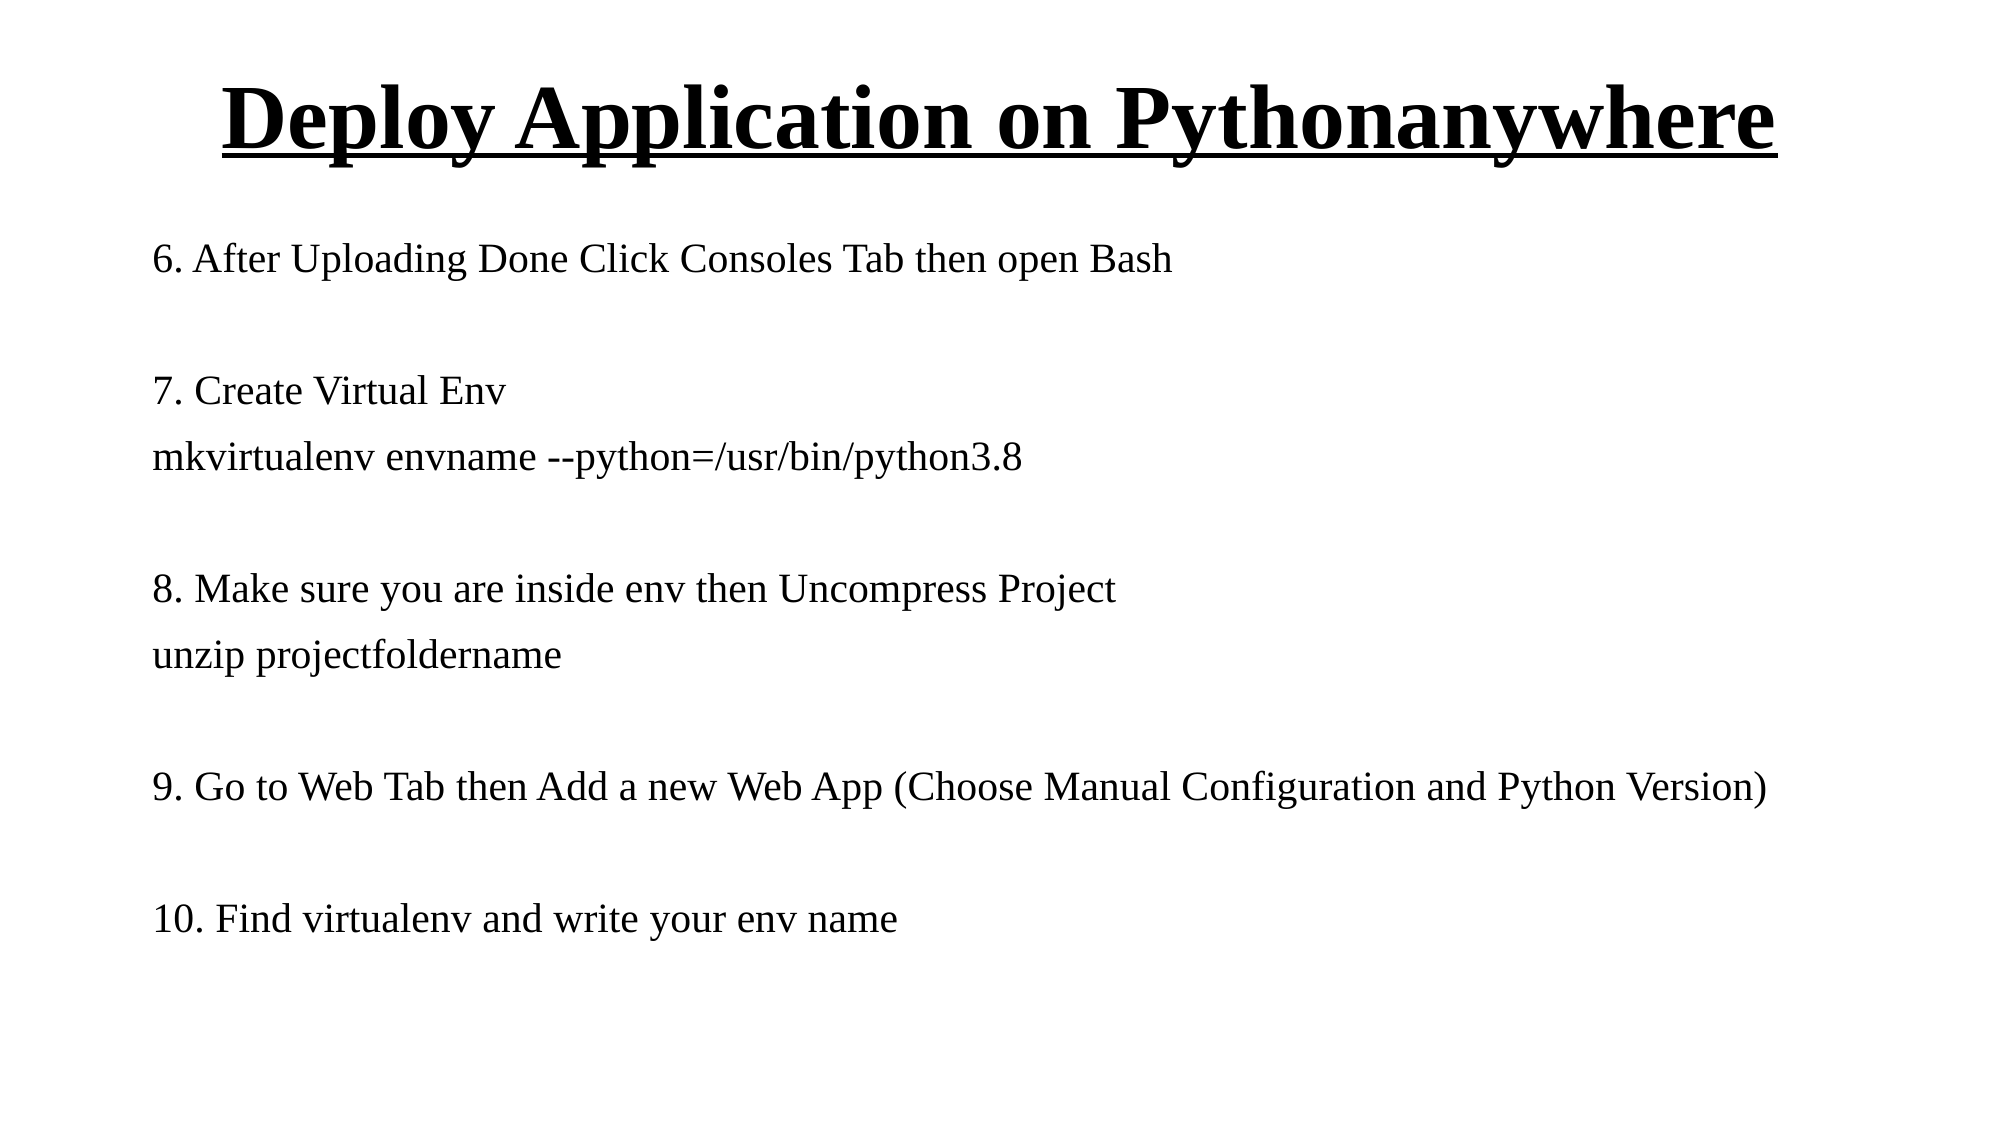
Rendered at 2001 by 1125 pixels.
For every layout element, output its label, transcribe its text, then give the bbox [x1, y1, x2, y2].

title Deploy Application on Pythonanywhere [137, 29, 1863, 208]
list 6. After Uploading Done Click Consoles Tab then open Bash 7. Create Virtual Env mkvirtualenv envname --python=/usr/bin/python3.8 8. Make sure you are inside env then Uncompress Project unzip projectfoldername 9. Go to Web Tab then Add a new Web App (Choose Manual Configuration and Python Version) 10. Find virtualenv and write your env name [137, 229, 1863, 1085]
